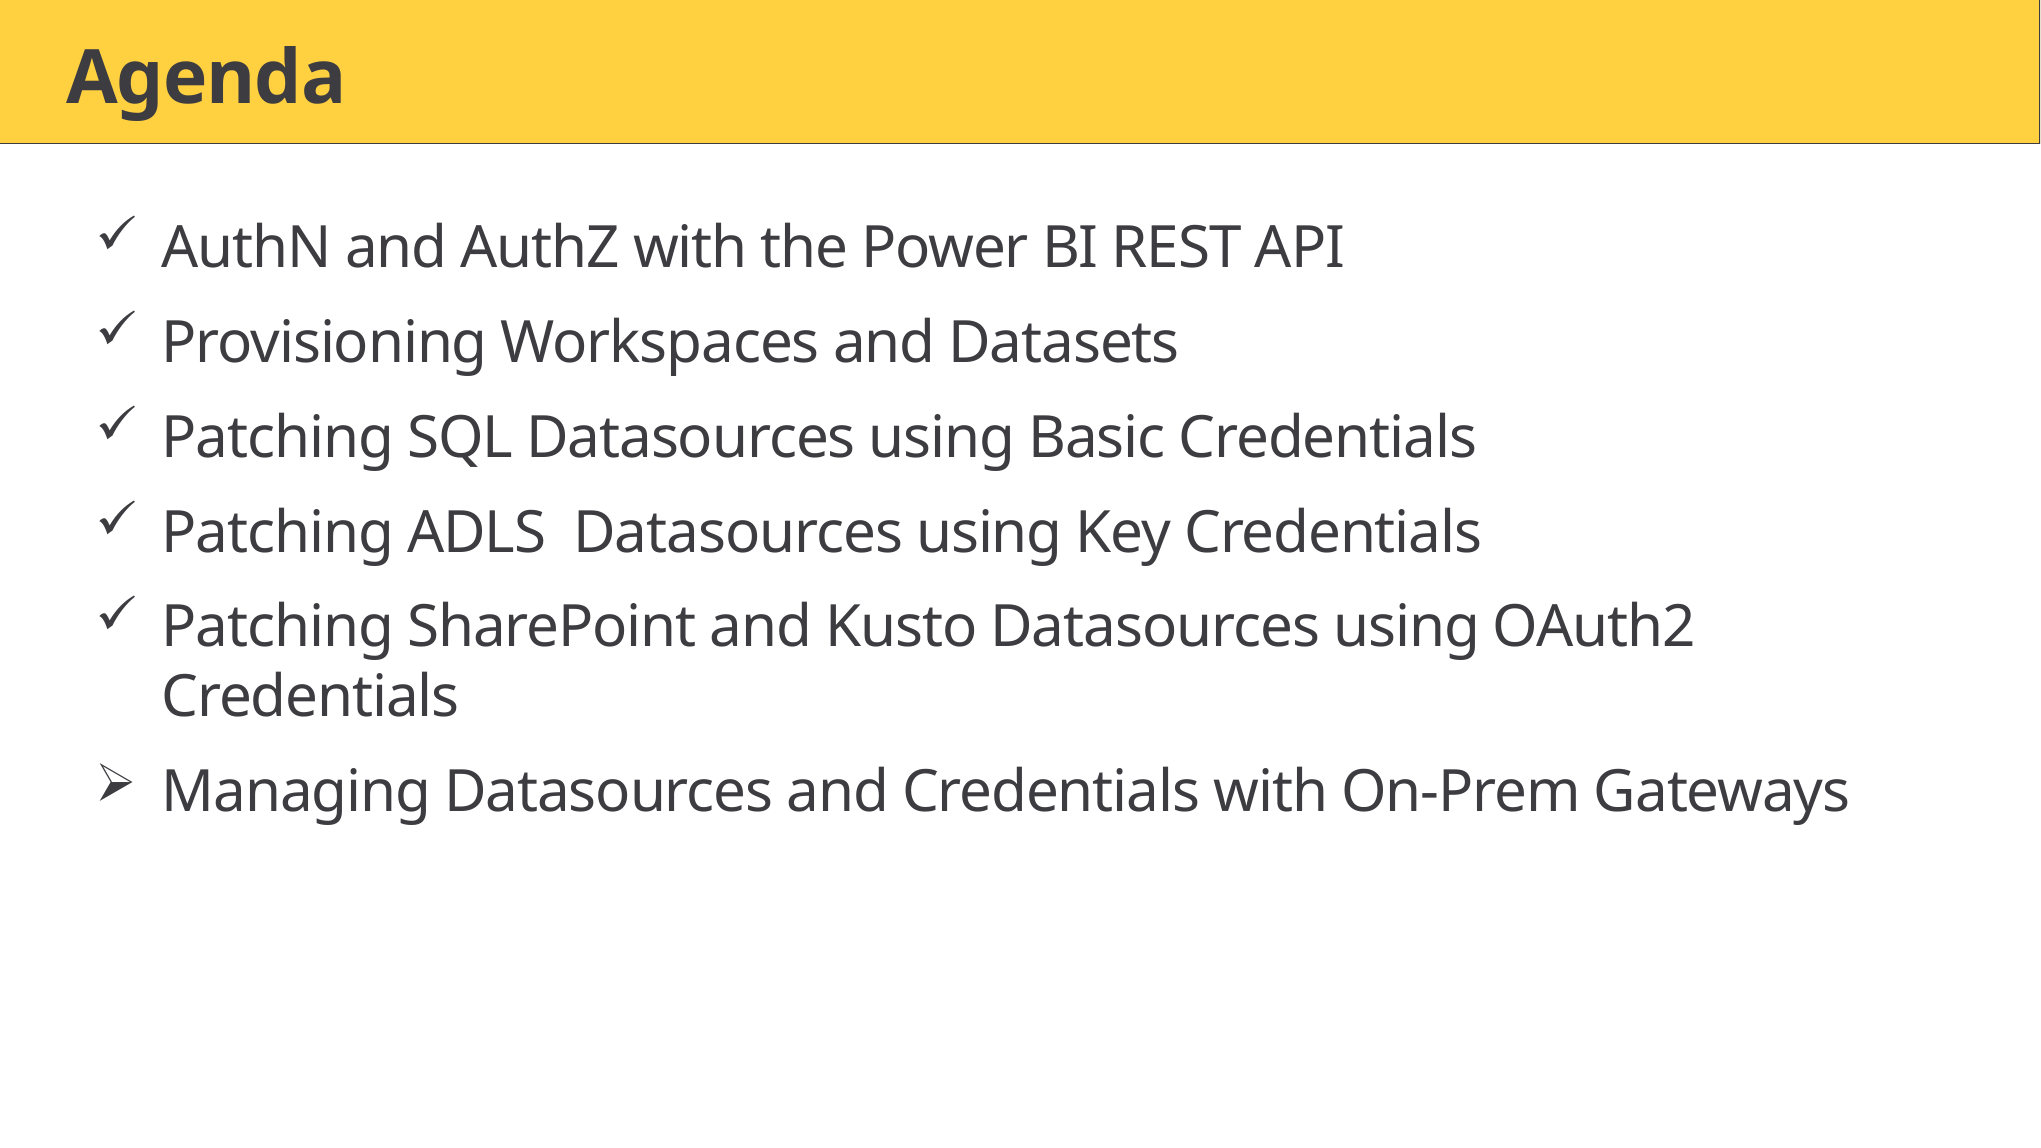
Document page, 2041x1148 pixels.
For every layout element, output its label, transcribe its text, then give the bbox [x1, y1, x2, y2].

list AuthN and AuthZ with the Power BI REST API Provisioning Workspaces and Datasets Patching SQL Datasources using Basic Credentials Patching ADLS Datasources using Key Credentials Patching SharePoint and Kusto Datasources using OAuth2 Credentials Managing Datasources and Credentials with On-Prem Gateways [80, 201, 1988, 767]
title Agenda [51, 31, 1988, 113]
text_box [122, 113, 154, 120]
